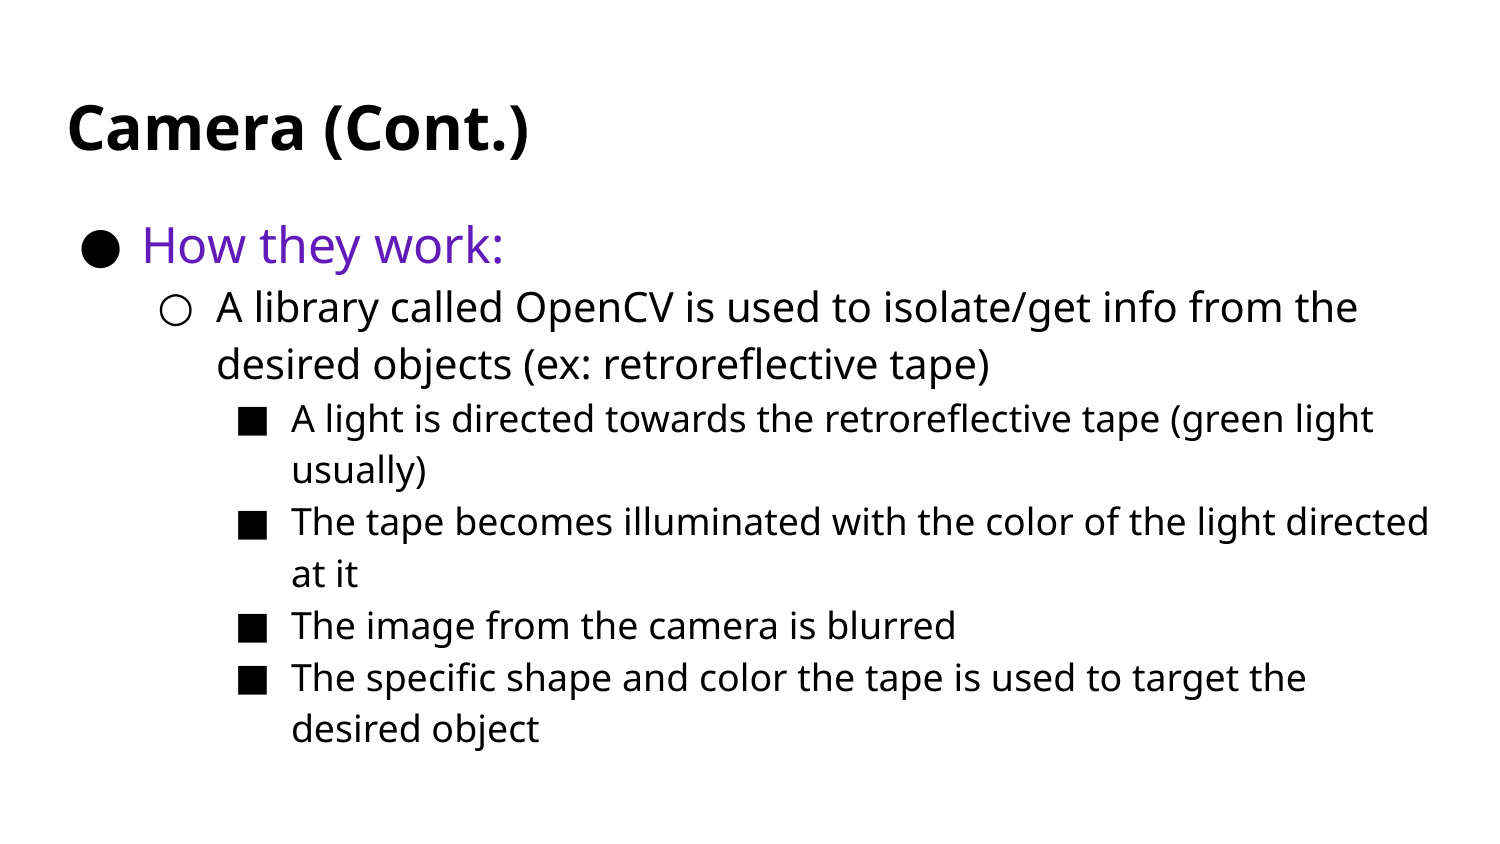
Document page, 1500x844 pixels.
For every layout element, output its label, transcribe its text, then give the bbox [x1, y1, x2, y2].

list How they work: A library called OpenCV is used to isolate/get info from the desired objects (ex: retroreflective tape) A light is directed towards the retroreflective tape (green light usually) The tape becomes illuminated with the color of the light directed at it The image from the camera is blurred The specific shape and color the tape is used to target the desired object [51, 189, 1449, 750]
title Camera (Cont.) [51, 72, 1449, 176]
